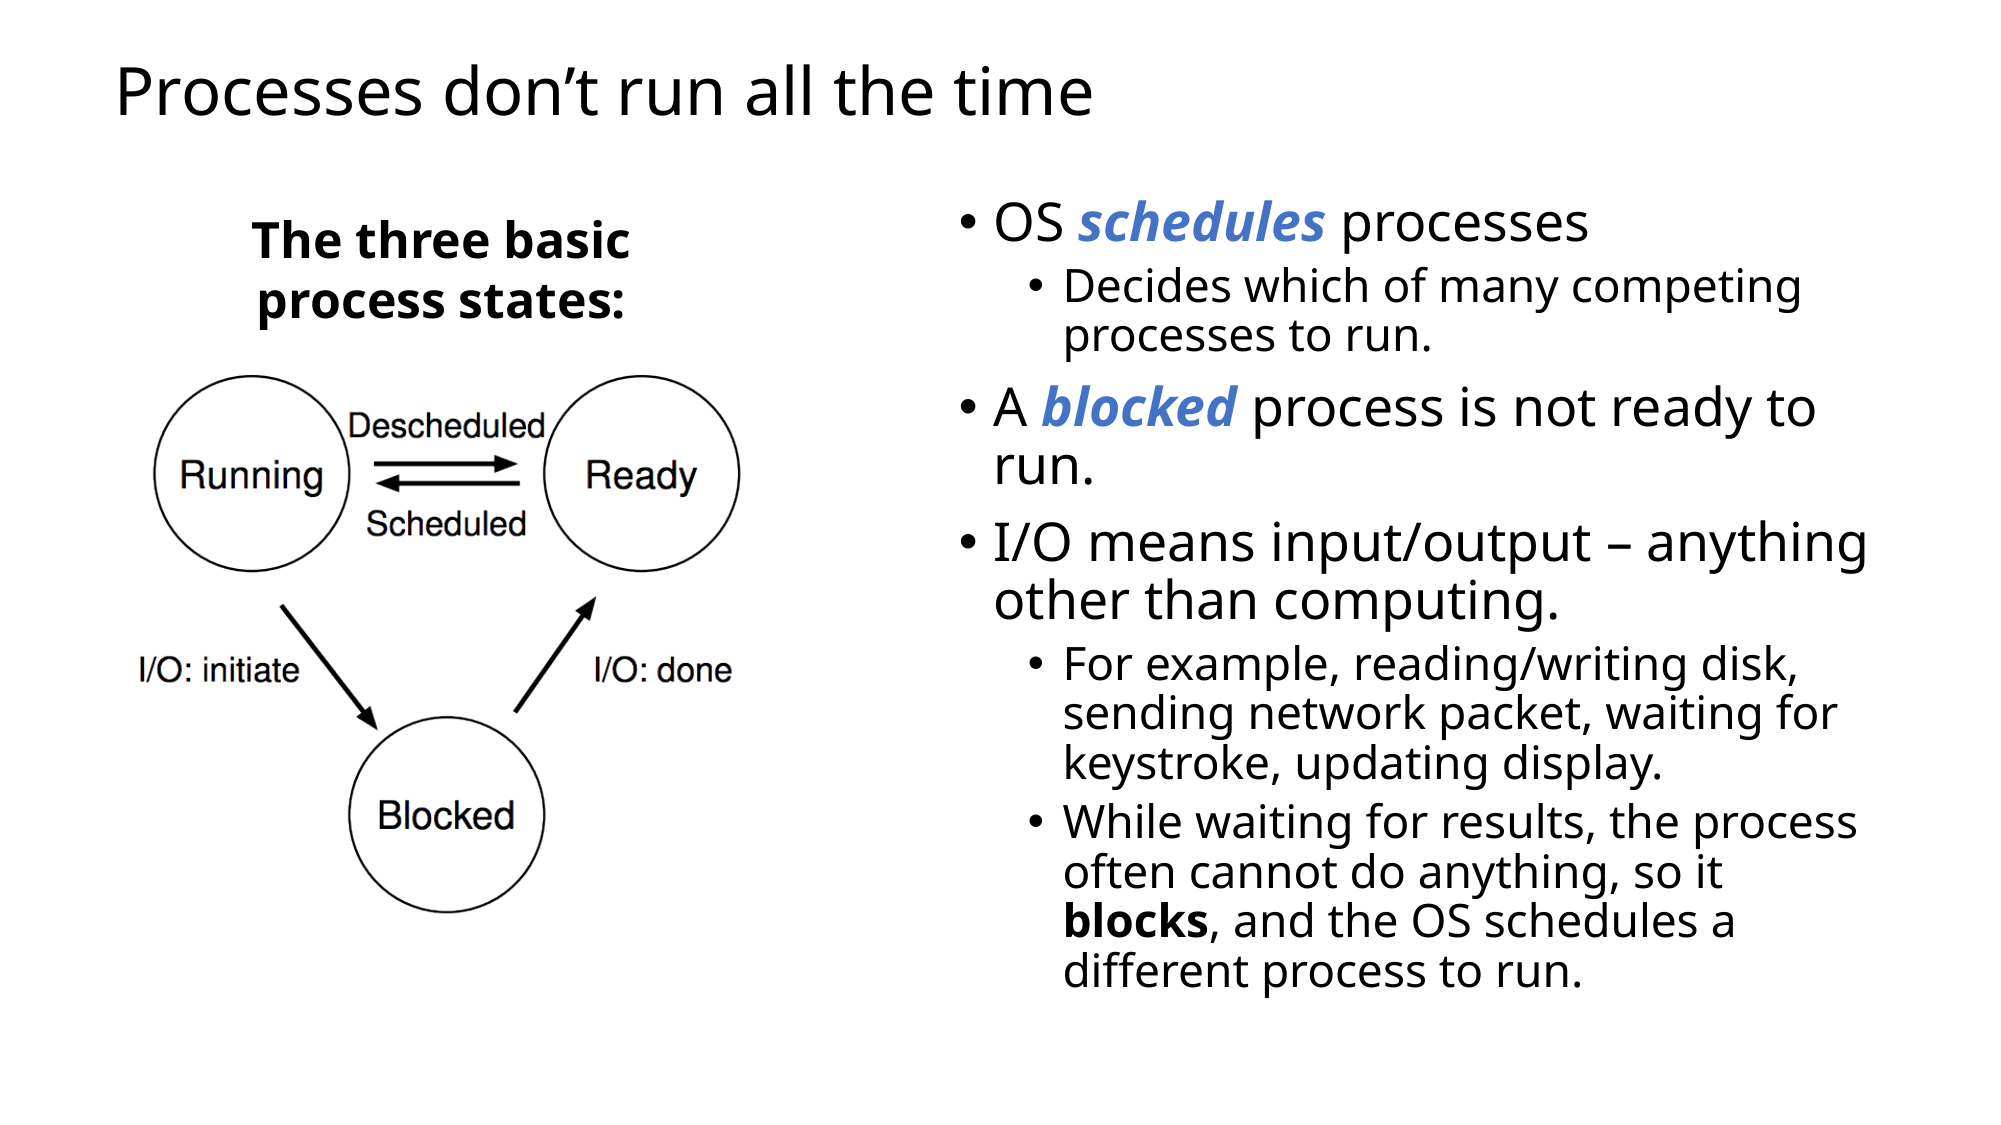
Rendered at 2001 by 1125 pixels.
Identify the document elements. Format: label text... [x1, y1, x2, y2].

text_box The three basic process states: [141, 201, 742, 337]
list OS schedules processes Decides which of many competing processes to run. A blocked process is not ready to run. I/O means input/output – anything other than computing. For example, reading/writing disk, sending network packet, waiting for keystroke, updating display. While waiting for results, the process often cannot do anything, so it blocks, and the OS schedules a different process to run. [943, 187, 1901, 1013]
title Processes don’t run all the time [99, 37, 1900, 150]
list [93, 354, 790, 924]
